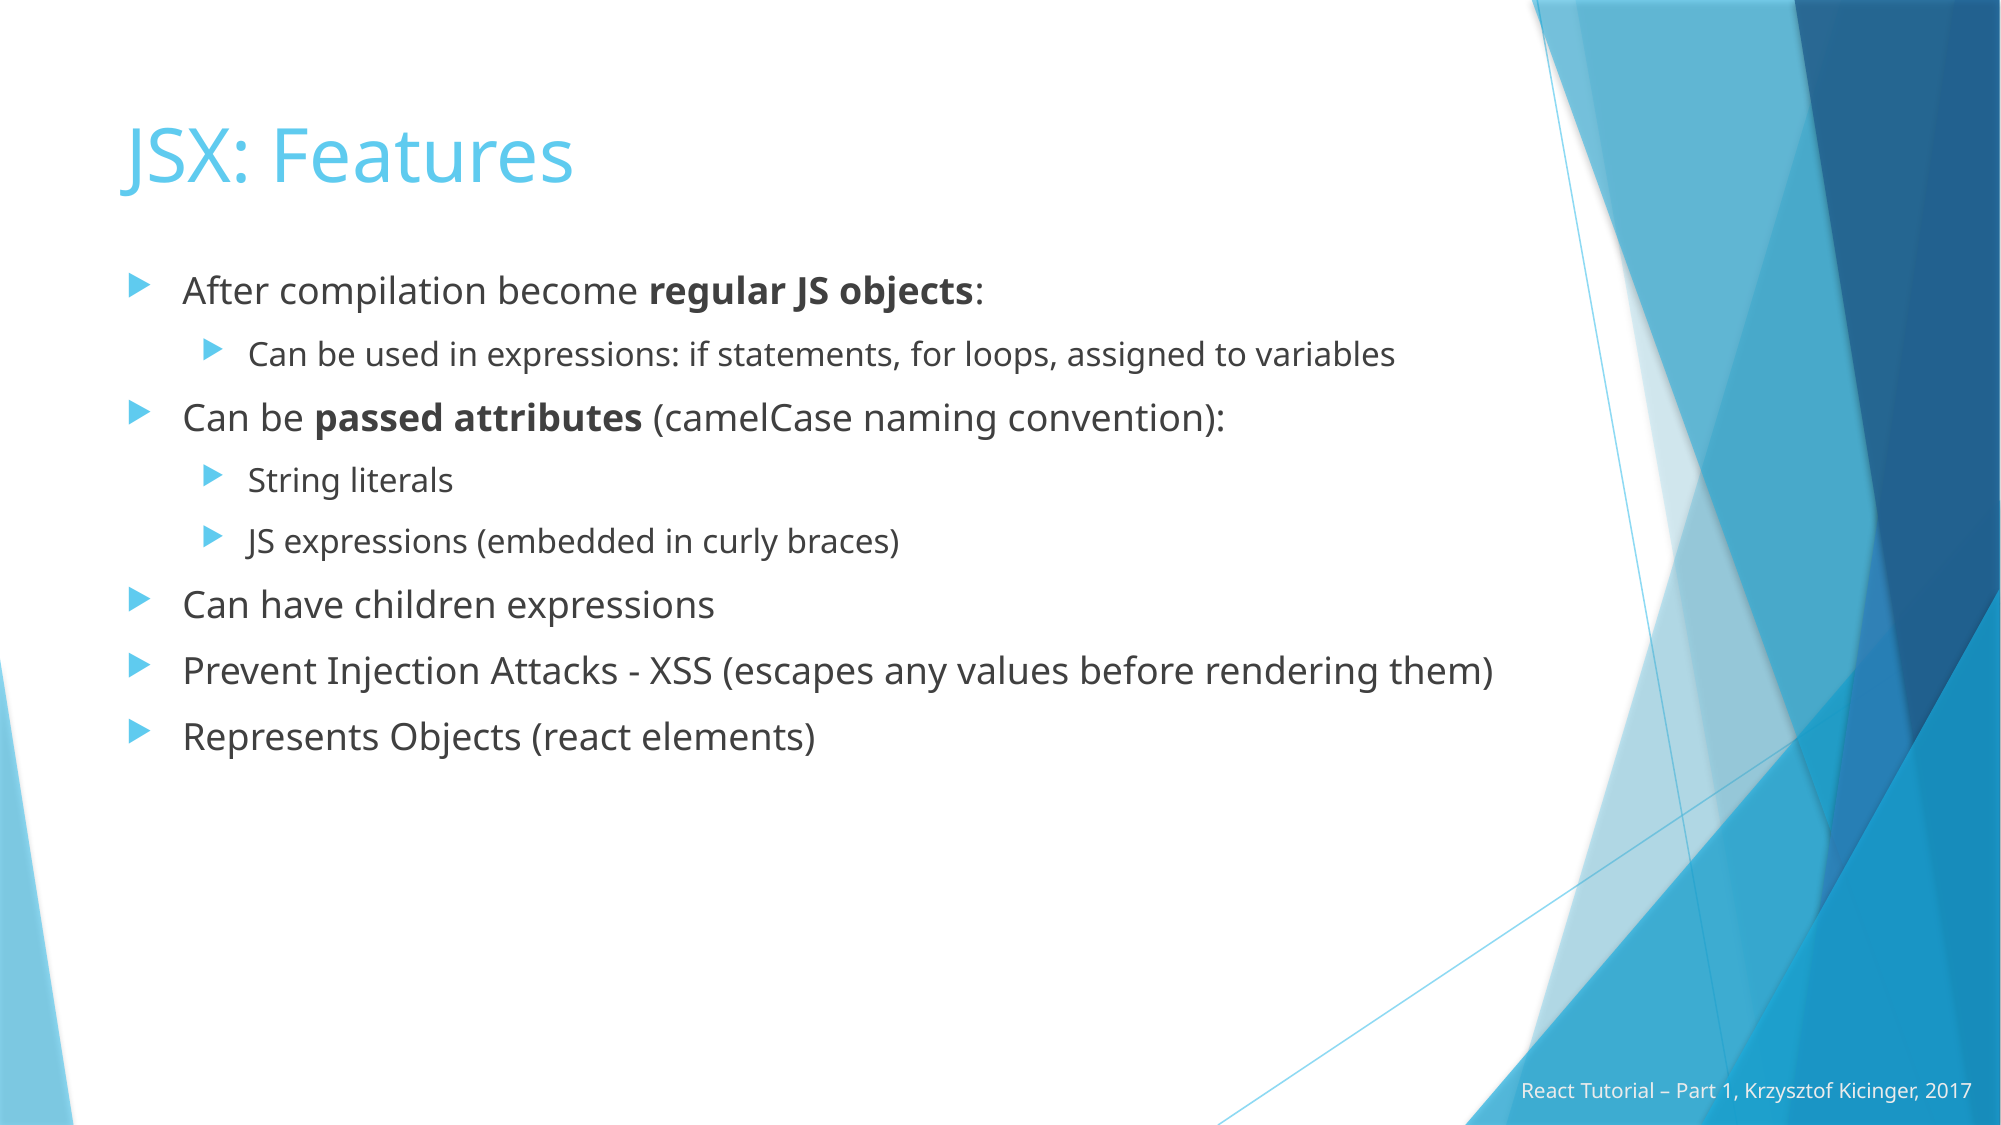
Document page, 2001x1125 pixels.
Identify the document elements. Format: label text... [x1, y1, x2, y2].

list After compilation become regular JS objects: Can be used in expressions: if statements, for loops, assigned to variables Can be passed attributes (camelCase naming convention): String literals JS expressions (embedded in curly braces) Can have children expressions Prevent Injection Attacks - XSS (escapes any values before rendering them) Represents Objects (react elements) [111, 259, 1863, 992]
title JSX: Features [111, 99, 1863, 214]
text_box React Tutorial – Part 1, Krzysztof Kicinger, 2017 [1506, 1070, 1988, 1111]
